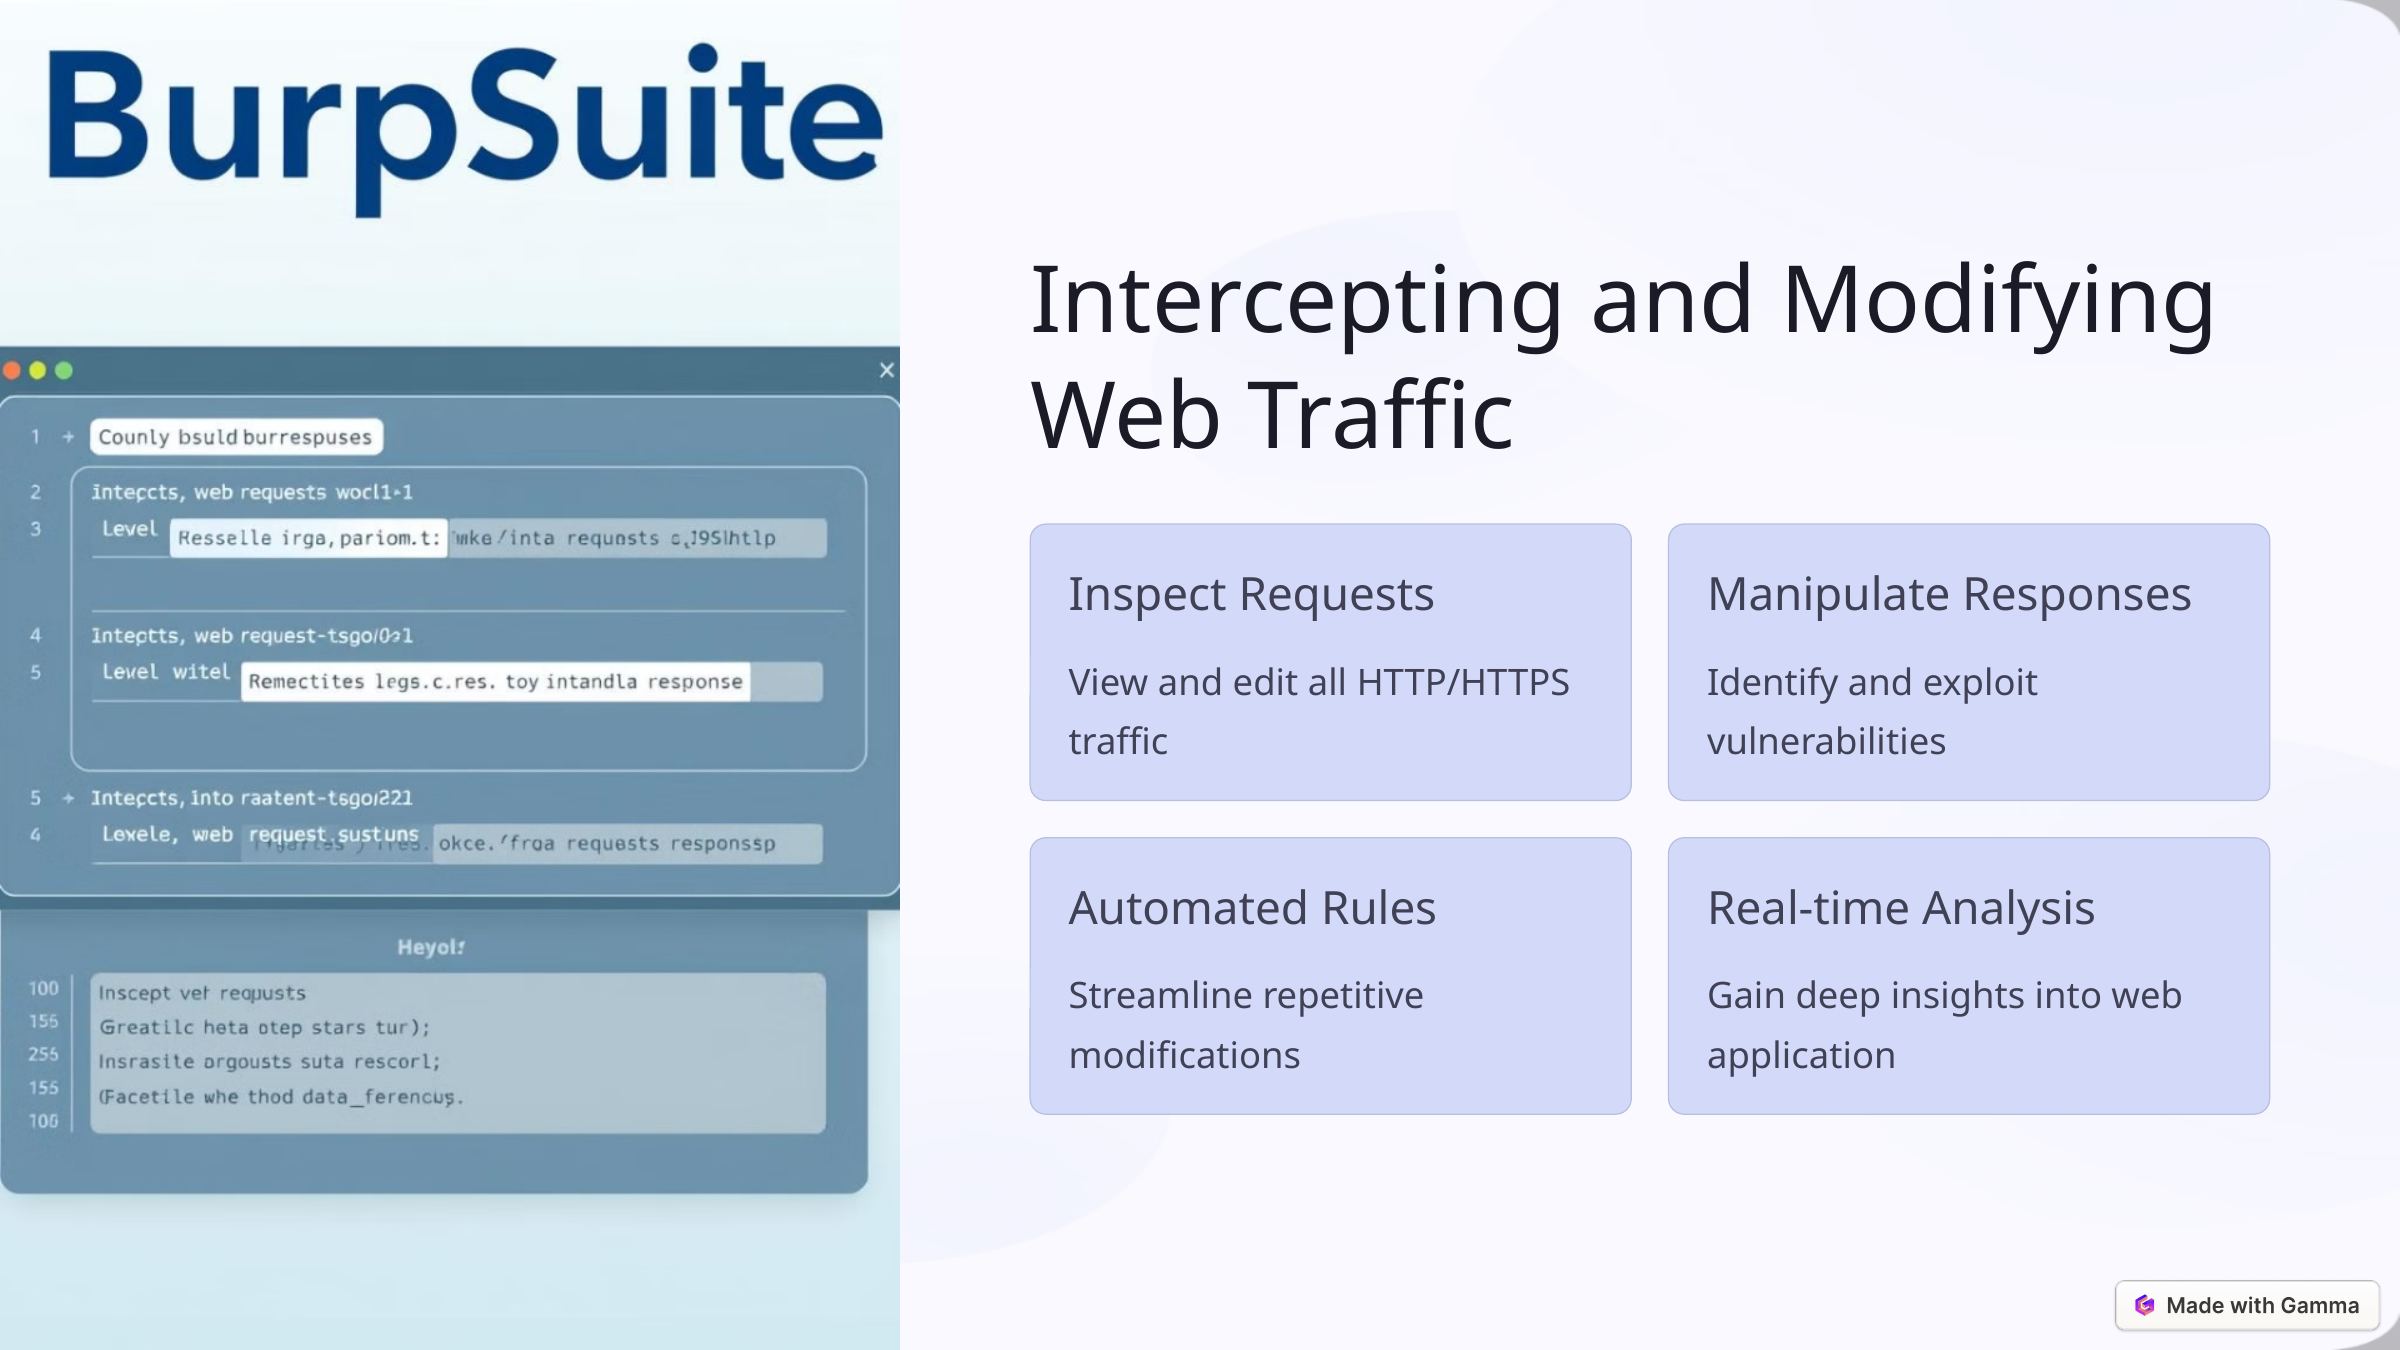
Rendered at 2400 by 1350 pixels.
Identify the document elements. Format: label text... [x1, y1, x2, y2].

picture [0, 0, 900, 1350]
text_box View and edit all HTTP/HTTPS traffic [1068, 642, 1593, 762]
text_box Intercepting and Modifying Web Traffic [1030, 235, 2270, 469]
text_box [1030, 837, 1632, 1115]
picture [2106, 1271, 2389, 1339]
text_box [1030, 524, 1632, 801]
text_box Manipulate Responses [1707, 562, 2200, 621]
text_box [1668, 837, 2270, 1115]
text_box Automated Rules [1068, 876, 1534, 935]
text_box Real-time Analysis [1706, 876, 2173, 935]
text_box [1668, 524, 2270, 801]
text_box Inspect Requests [1068, 562, 1534, 621]
text_box Gain deep insights into web application [1706, 956, 2232, 1076]
text_box Identify and exploit vulnerabilities [1706, 642, 2232, 762]
text_box Streamline repetitive modifications [1068, 956, 1593, 1076]
